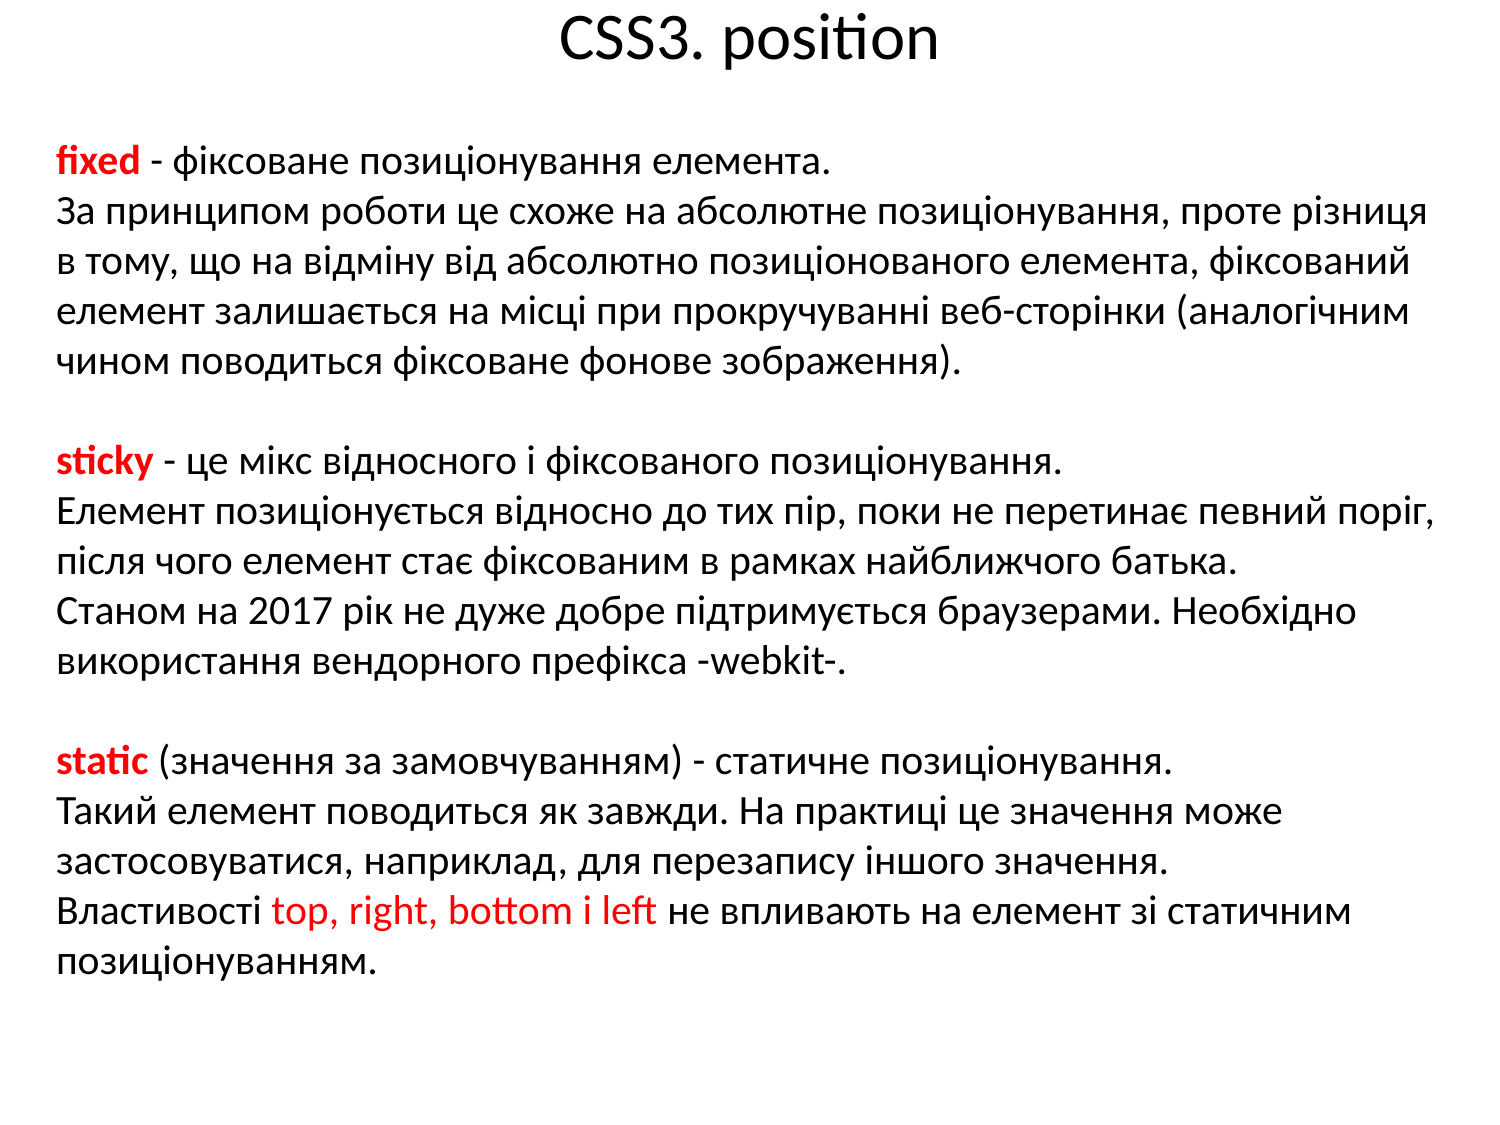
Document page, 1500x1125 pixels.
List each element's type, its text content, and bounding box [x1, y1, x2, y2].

text_box fixed - фіксоване позиціонування елемента. За принципом роботи це схоже на абсолютне позиціонування, проте різниця в тому, що на відміну від абсолютно позиціонованого елемента, фіксований елемент залишається на місці при прокручуванні веб-сторінки (аналогічним чином поводиться фіксоване фонове зображення). sticky - це мікс відносного і фіксованого позиціонування. Елемент позиціонується відносно до тих пір, поки не перетинає певний поріг, після чого елемент стає фіксованим в рамках найближчого батька. Станом на 2017 рік не дуже добре підтримується браузерами. Необхідно використання вендорного префікса -webkit-. static (значення за замовчуванням) - статичне позиціонування. Такий елемент поводиться як завжди. На практиці це значення може застосовуватися, наприклад, для перезапису іншого значення. Властивості top, right, bottom і left не впливають на елемент зі статичним позиціонуванням. [41, 125, 1459, 991]
title CSS3. position [0, 0, 1500, 67]
